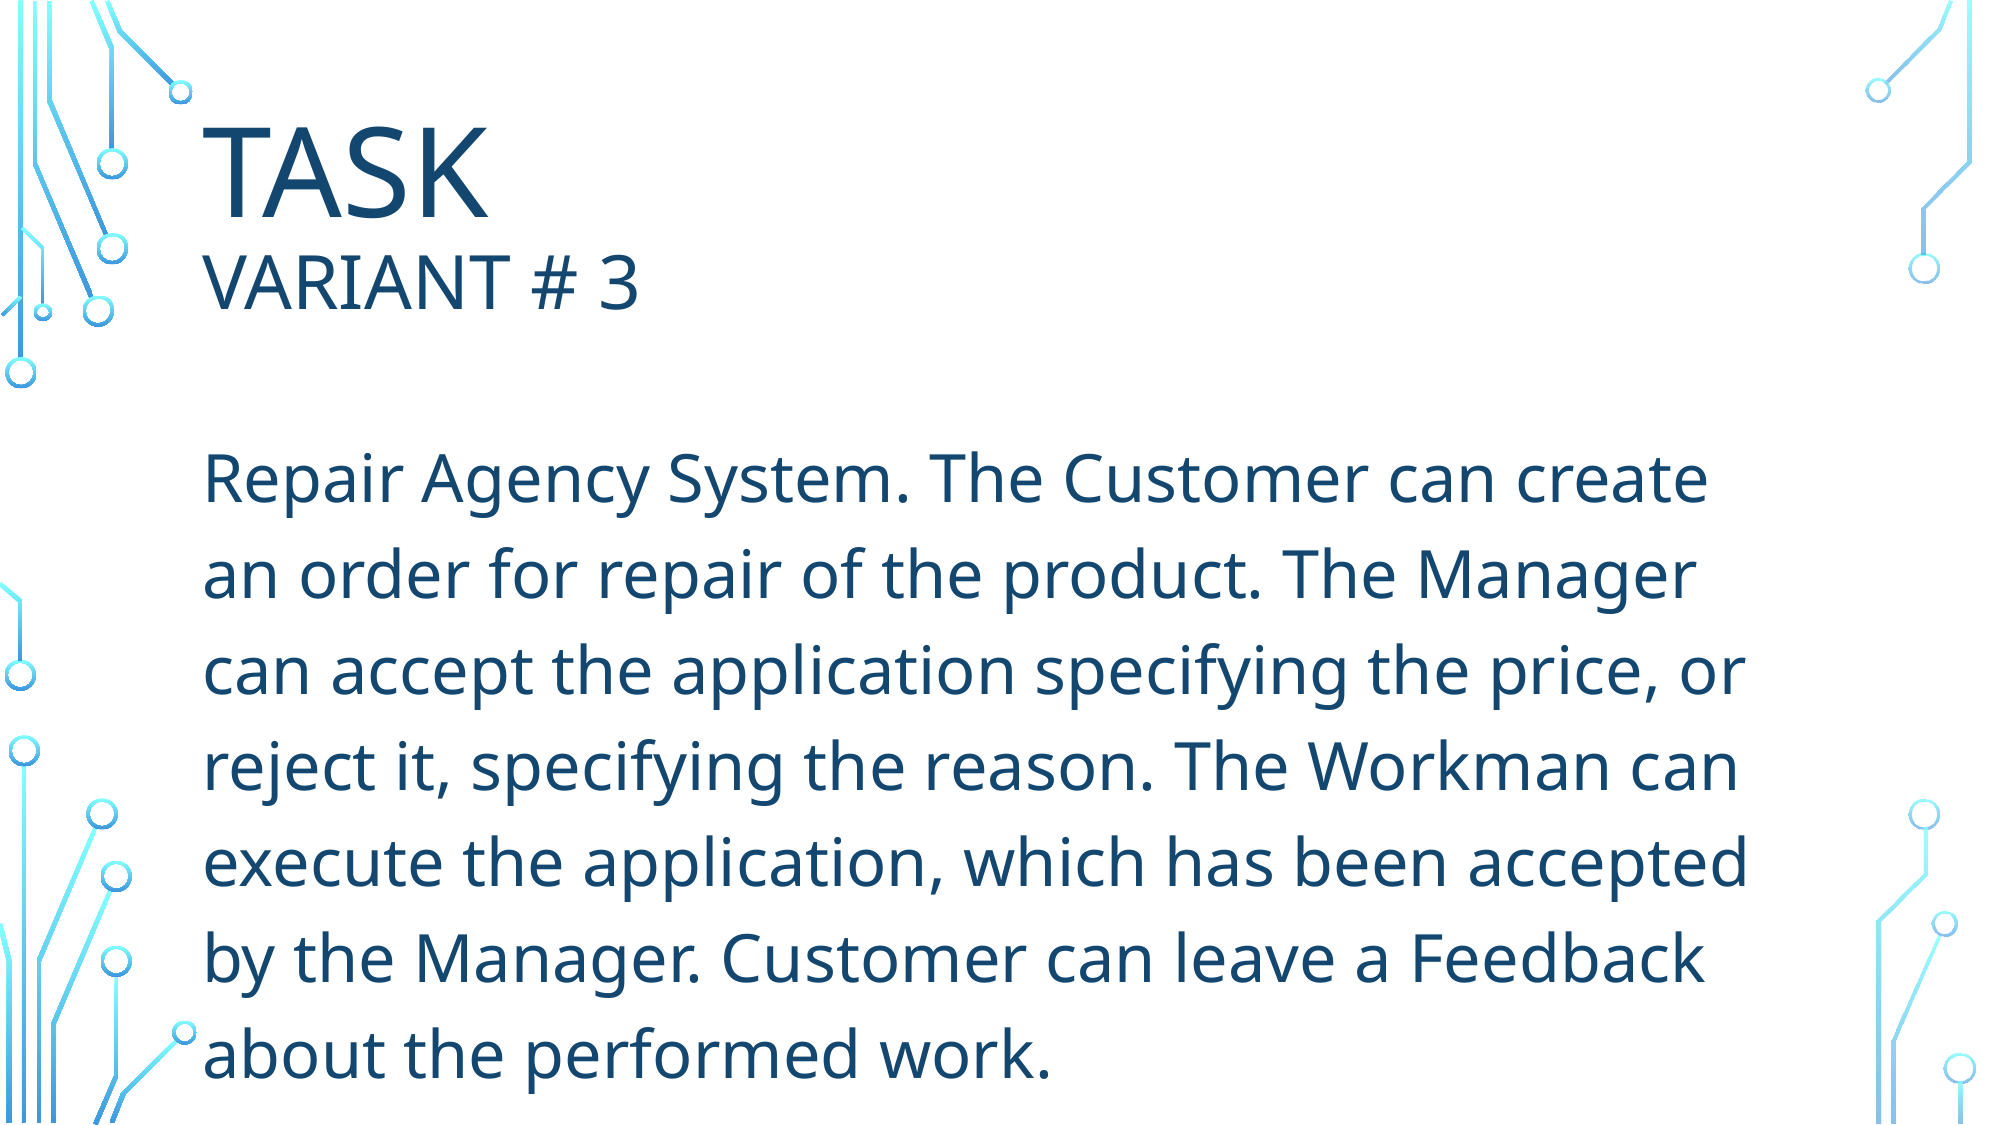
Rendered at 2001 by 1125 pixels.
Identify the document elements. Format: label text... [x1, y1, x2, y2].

list Repair Agency System. The Customer can create an order for repair of the product. The Manager can accept the application specifying the price, or reject it, specifying the reason. The Workman can execute the application, which has been accepted by the Manager. Customer can leave a Feedback about the performed work. [187, 412, 1813, 1013]
title Task variant # 3 [187, 59, 1813, 334]
